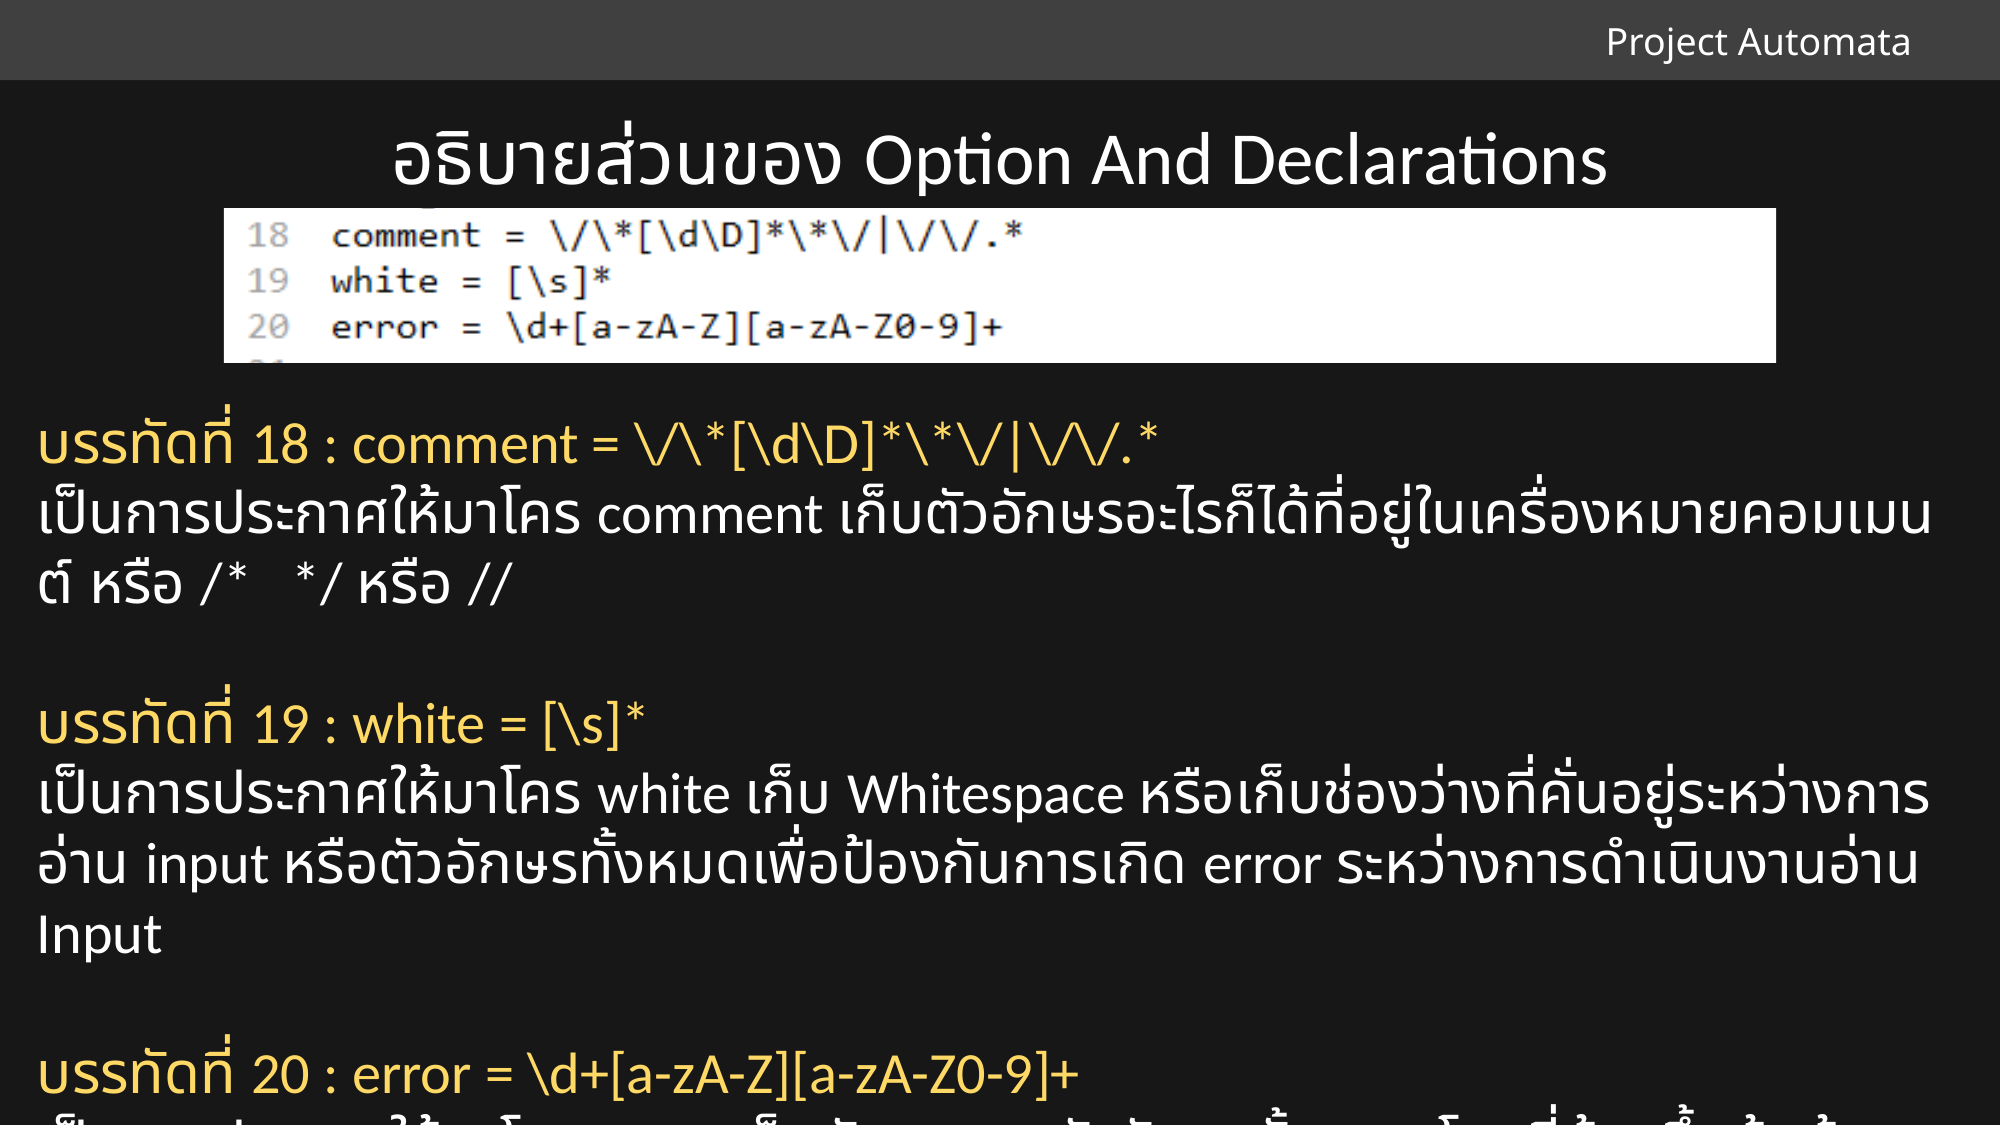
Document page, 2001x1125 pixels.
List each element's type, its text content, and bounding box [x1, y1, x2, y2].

text_box อธิบายส่วนของ Option And Declarations [376, 102, 1624, 208]
text_box บรรทัดที่ 18 : comment = \/\*[\d\D]*\*\/|\/\/.* เป็นการประกาศให้มาโคร comment เก็บตัวอักษรอะไรก็ได้ที่อยู่ในเครื่องหมายคอมเมนต์ หรือ /* */ หรือ // บรรทัดที่ 19 : white = [\s]* เป็นการประกาศให้มาโคร white เก็บ Whitespace หรือเก็บช่องว่างที่คั่นอยู่ระหว่างการอ่าน input หรือตัวอักษรทั้งหมดเพื่อป้องกันการเกิด error ระหว่างการดำเนินงานอ่าน Input บรรทัดที่ 20 : error = \d+[a-zA-Z][a-zA-Z0-9]+ เป็นการประกาศให้มาโคร error เก็บตัวเลขและตัวอักษรทั้งหมด โดยที่ต้องขึ้นต้นด้วยตัวเลข แล้วตามด้วยตัวอักษรใดก็ได้ จะเป็นการจับ error สำหรับ identifier ที่ไม่สามารถมีตัวเลขเป็นตัวขึ้นต้น [22, 397, 1978, 1125]
text_box Project Automata [1590, 10, 1989, 71]
text_box [0, 0, 2000, 81]
picture [223, 208, 1777, 363]
